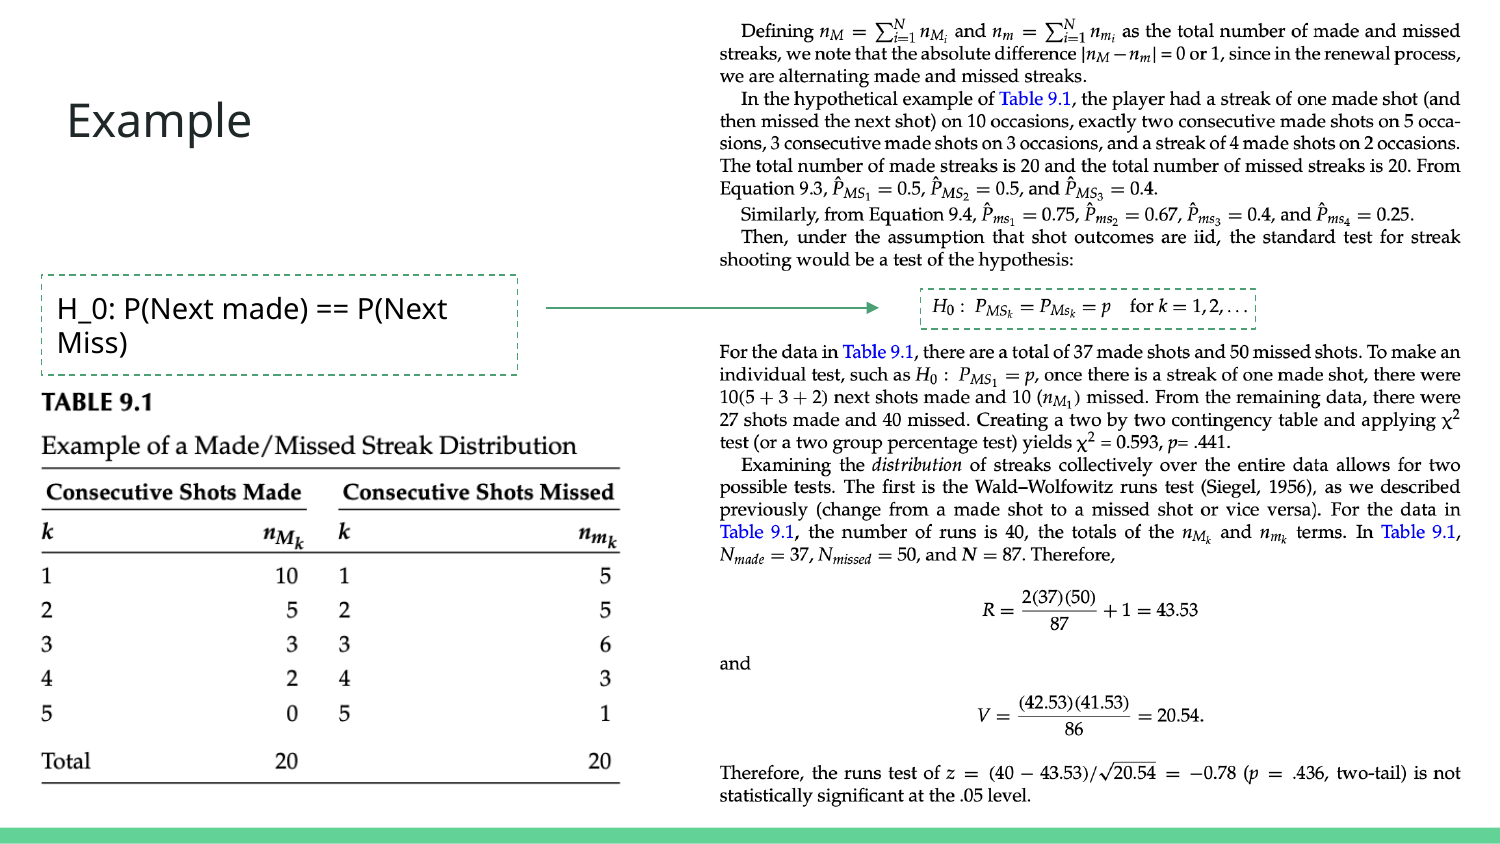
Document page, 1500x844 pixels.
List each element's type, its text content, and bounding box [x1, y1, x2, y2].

title Example [51, 72, 699, 167]
picture [704, 12, 1489, 811]
picture [18, 364, 659, 811]
text_box H_0: P(Next made) == P(Next Miss) [41, 274, 518, 363]
